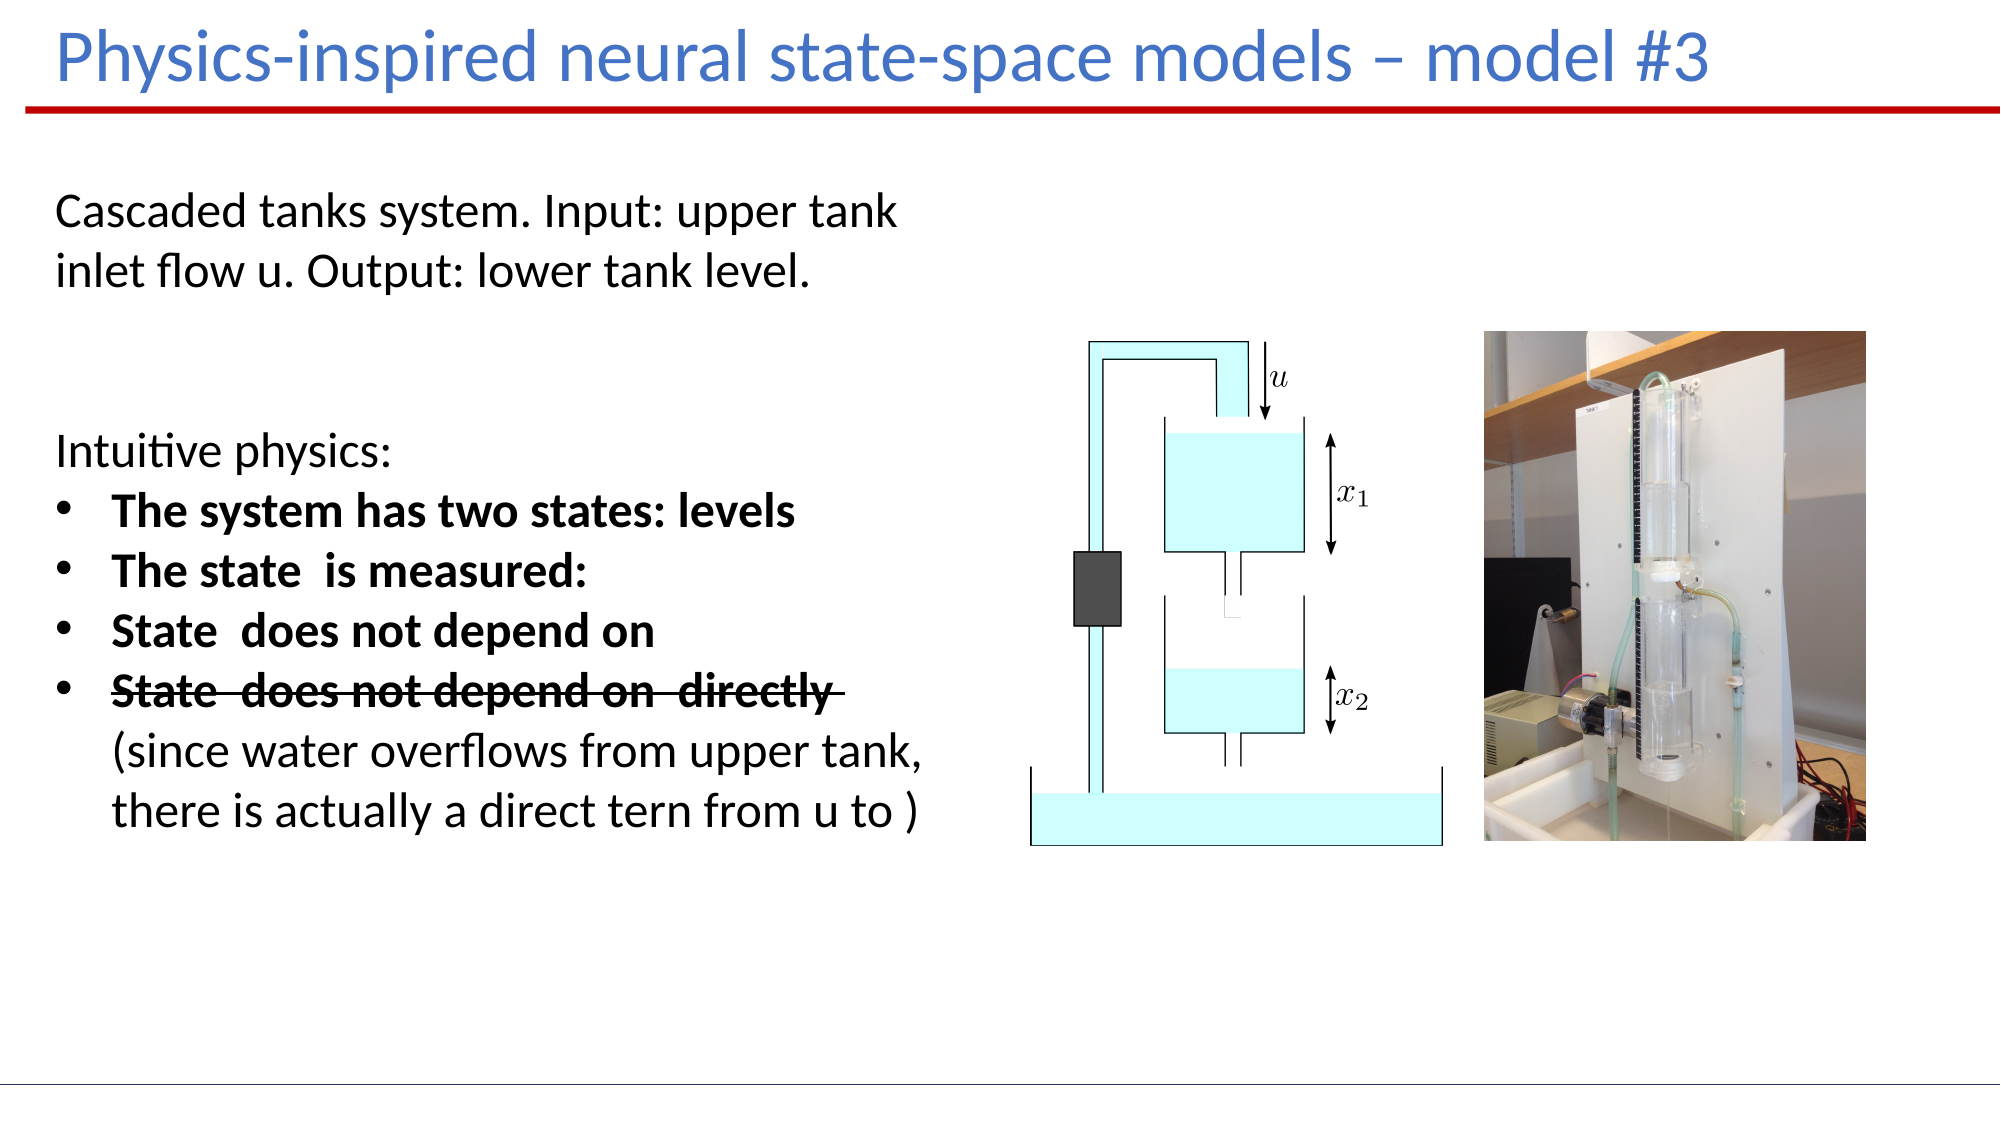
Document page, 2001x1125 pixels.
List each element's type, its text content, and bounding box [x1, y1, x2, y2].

text_box [24, 105, 2000, 115]
picture [1030, 341, 1443, 846]
text_box Physics-inspired neural state-space models – model #3 [40, 0, 1967, 104]
picture [1484, 331, 1866, 841]
